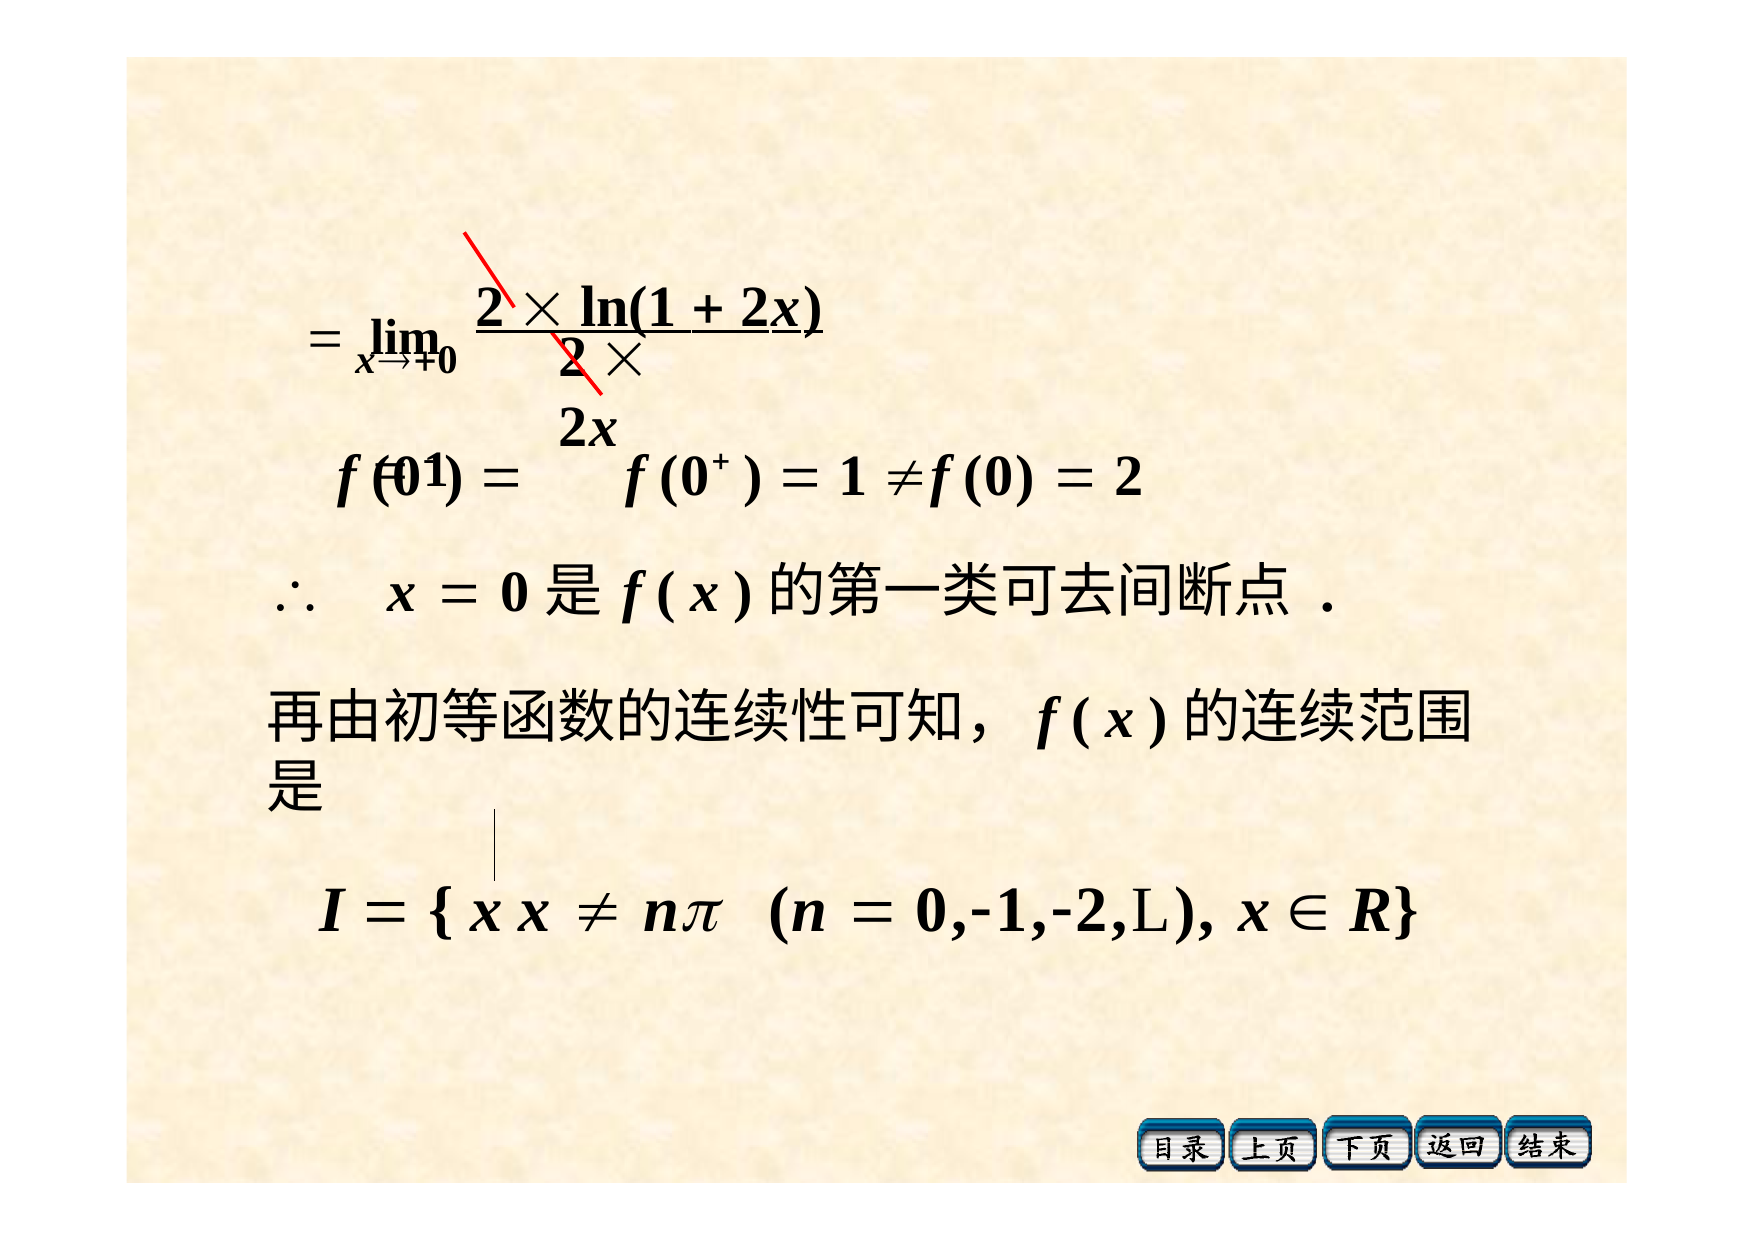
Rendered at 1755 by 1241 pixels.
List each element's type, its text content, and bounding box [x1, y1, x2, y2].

picture [126, 57, 1627, 1183]
title  lim 2  ln(1  2x)  1 [303, 236, 881, 435]
text_box f (0 )  f (0 )  1  f (0)  2  x  0是f ( x )的第一类可去间断点 . 再由初等函数的连续性可知，f ( x )的连续范围是 I  { x x  n (n  0,1,2,L), x  R} [264, 435, 1481, 946]
